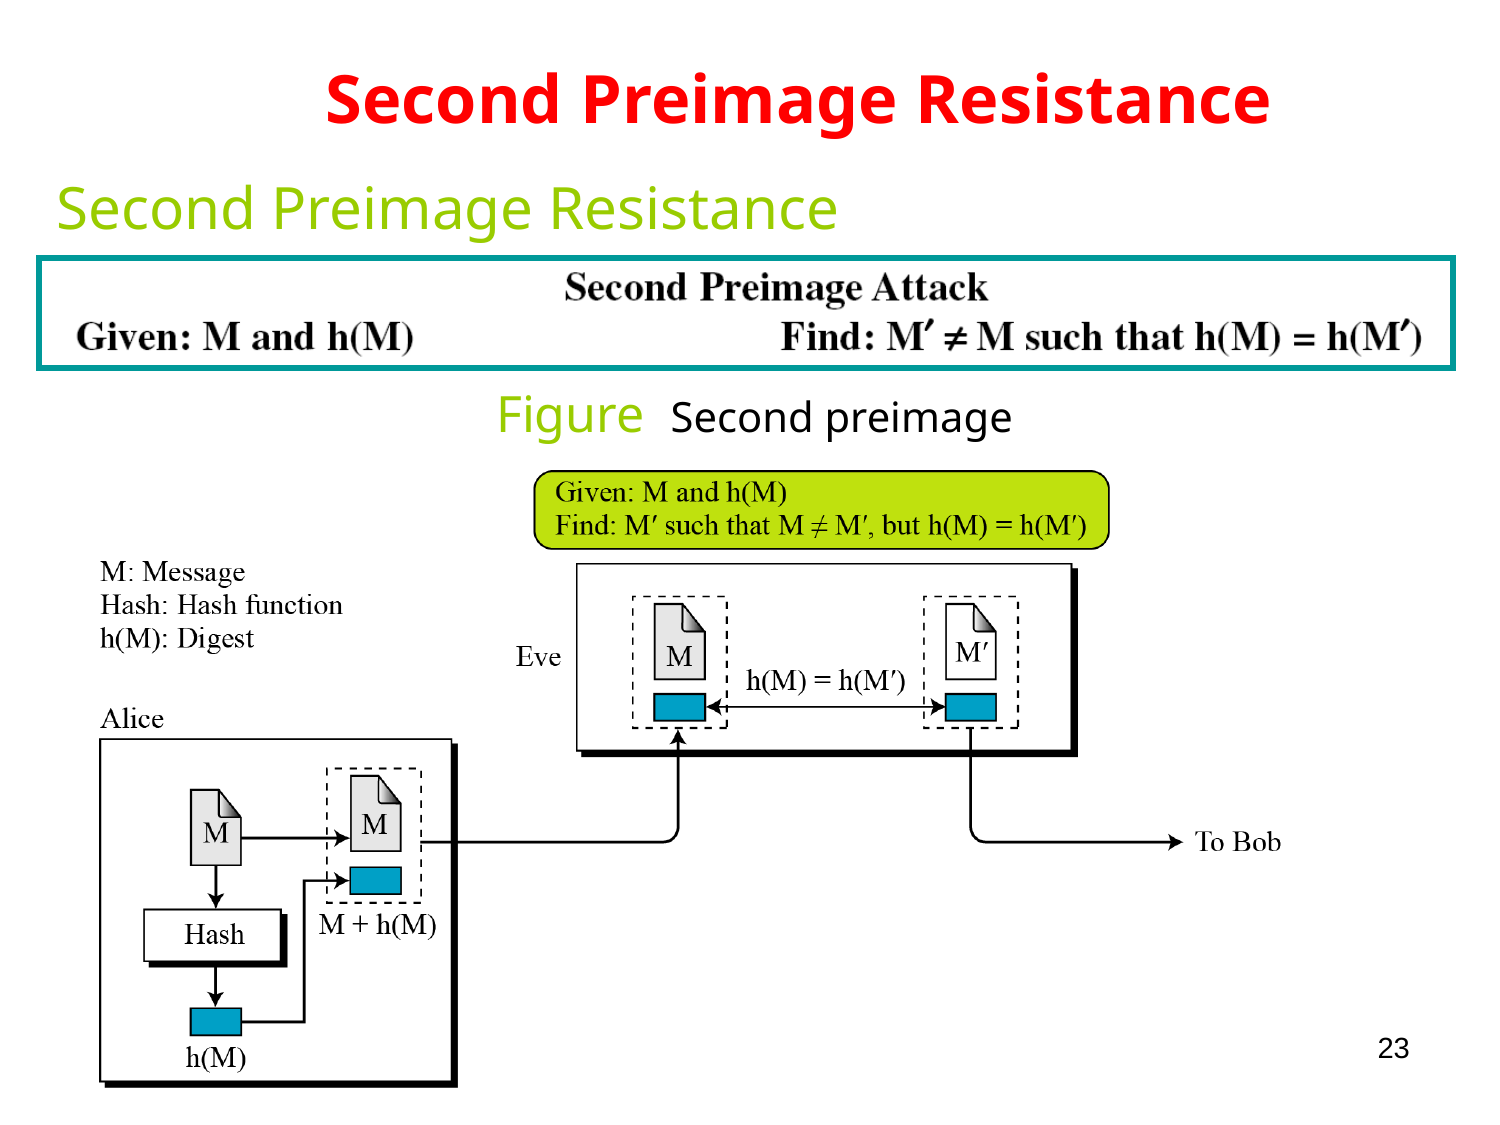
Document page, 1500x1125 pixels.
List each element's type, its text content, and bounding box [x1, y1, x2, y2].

slide_number 23 [1074, 1021, 1426, 1101]
picture [41, 260, 1451, 366]
text_box Second Preimage Resistance [41, 163, 1467, 249]
picture [99, 469, 1282, 1088]
text_box Figure Second preimage [481, 374, 1028, 450]
text_box Second Preimage Resistance [310, 49, 1288, 145]
